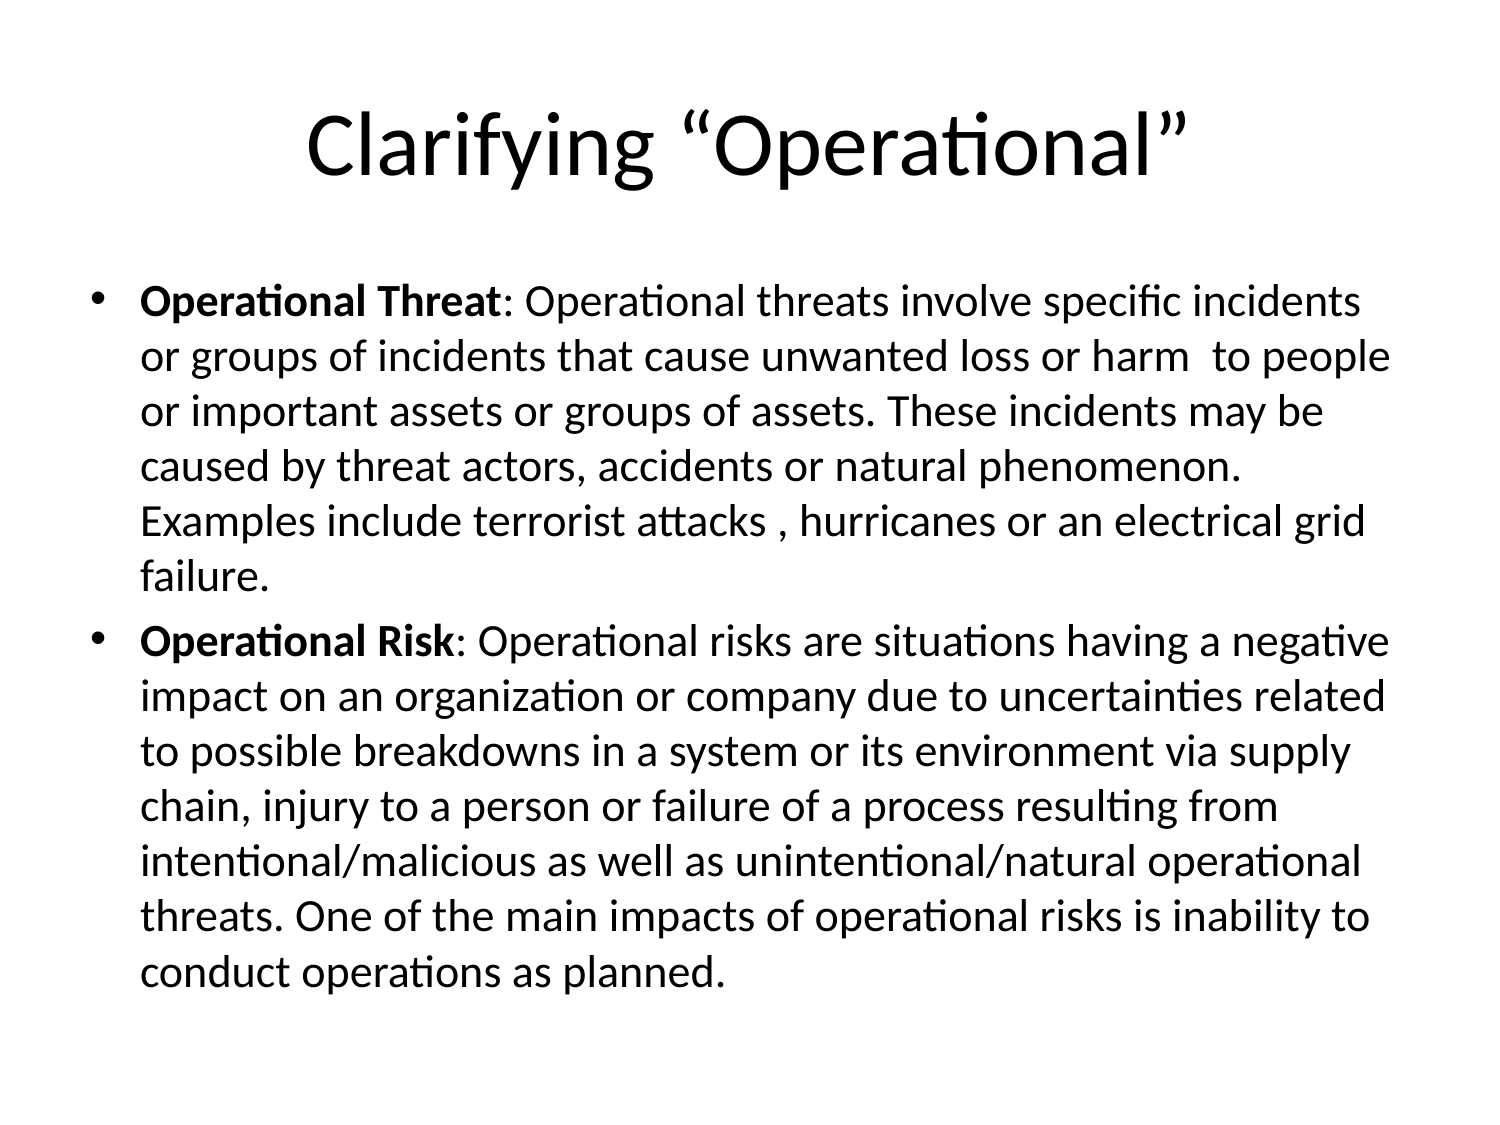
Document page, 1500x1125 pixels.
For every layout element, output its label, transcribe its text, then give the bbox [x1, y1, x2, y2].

list Operational Threat: Operational threats involve specific incidents or groups of incidents that cause unwanted loss or harm to people or important assets or groups of assets. These incidents may be caused by threat actors, accidents or natural phenomenon. Examples include terrorist attacks , hurricanes or an electrical grid failure. Operational Risk: Operational risks are situations having a negative impact on an organization or company due to uncertainties related to possible breakdowns in a system or its environment via supply chain, injury to a person or failure of a process resulting from intentional/malicious as well as unintentional/natural operational threats. One of the main impacts of operational risks is inability to conduct operations as planned. [75, 262, 1425, 1005]
title Clarifying “Operational” [75, 45, 1425, 233]
